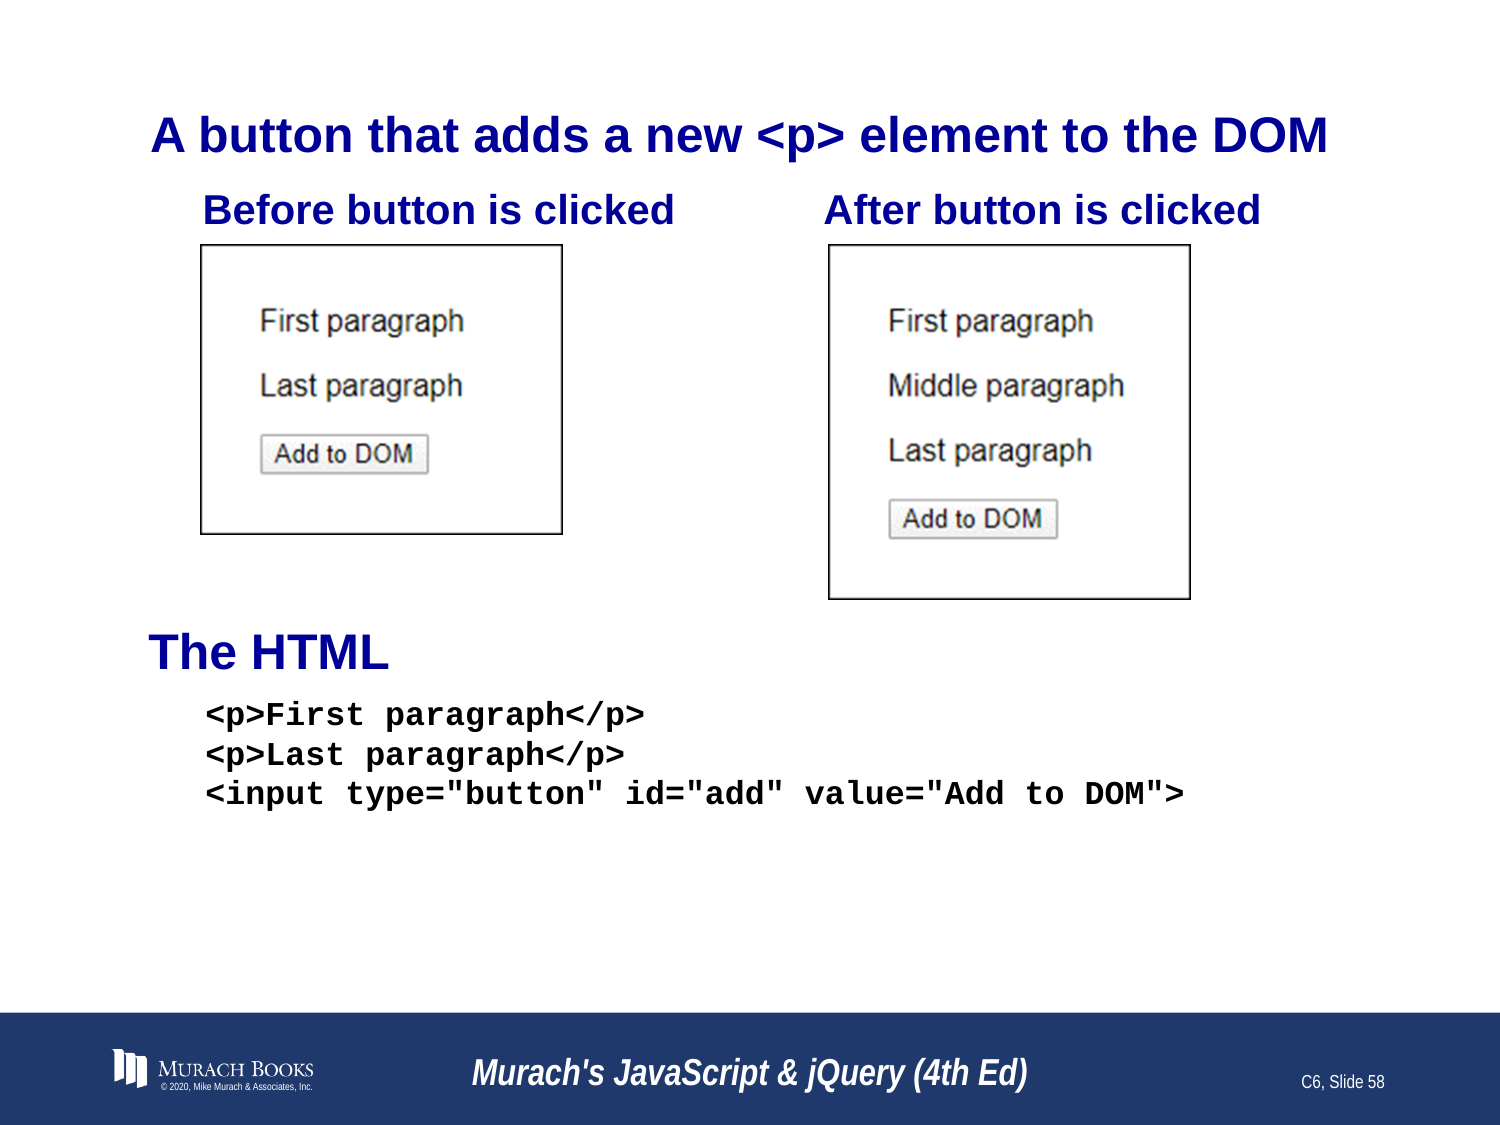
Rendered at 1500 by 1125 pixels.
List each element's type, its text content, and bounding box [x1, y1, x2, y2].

slide_number C6, Slide ‹#› [1087, 1025, 1400, 1100]
title A button that adds a new <p> element to the DOM [150, 38, 1350, 227]
slide_number Murach's JavaScript & jQuery (4th Ed) [463, 1025, 1050, 1100]
list Before button is clicked After button is clicked [187, 174, 1400, 288]
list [827, 244, 1191, 601]
list The HTML <p>First paragraph</p> <p>Last paragraph</p> <input type="button" id="add" value="Add to DOM"> [133, 611, 1346, 750]
footer © 2020, Mike Murach & Associates, Inc. [12, 1025, 463, 1100]
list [199, 244, 563, 535]
